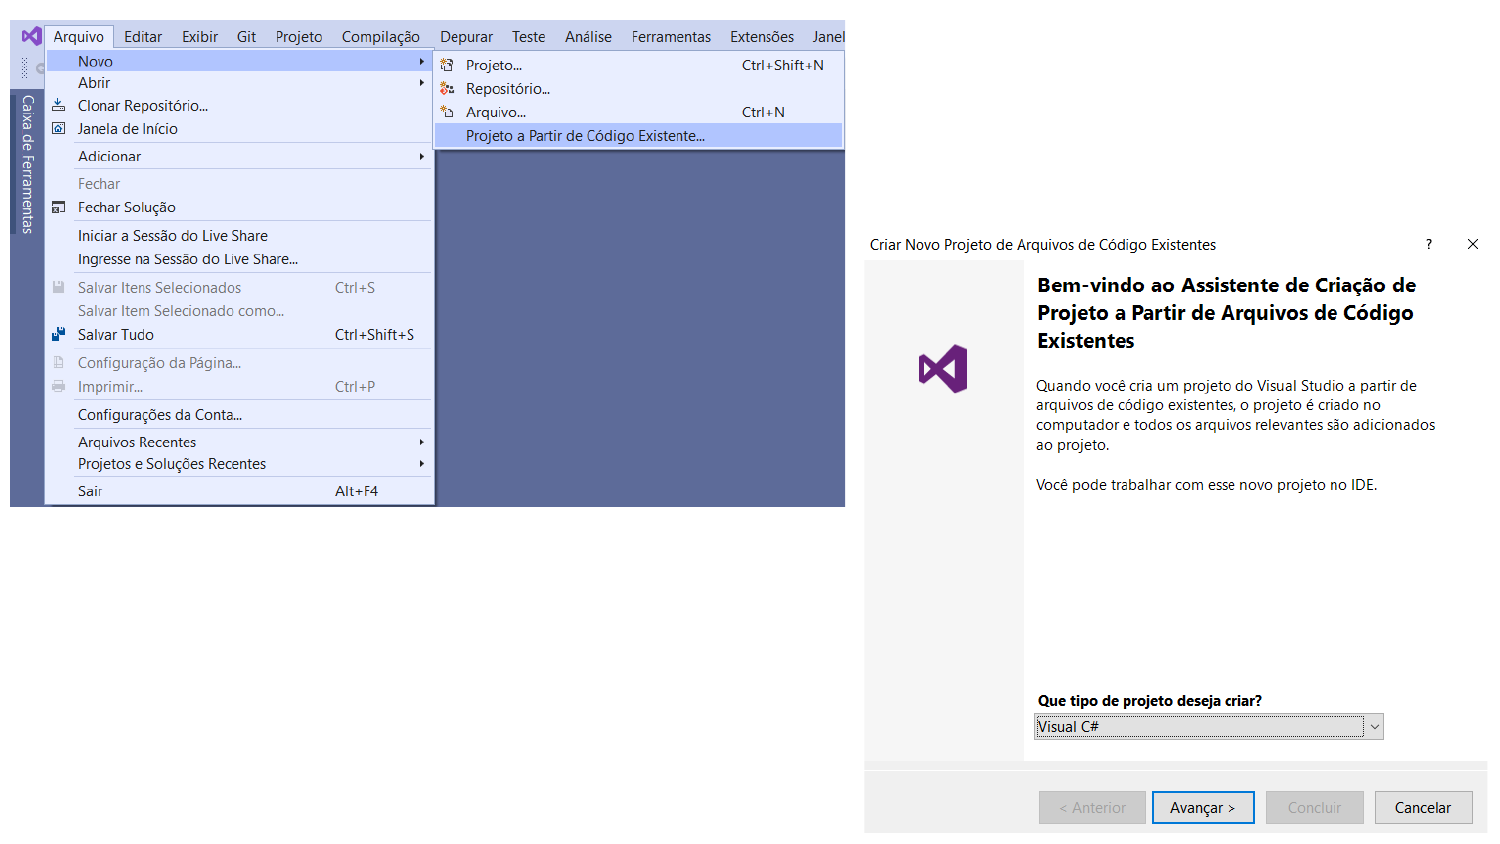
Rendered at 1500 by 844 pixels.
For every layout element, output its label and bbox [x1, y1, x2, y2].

picture [864, 232, 1488, 833]
picture [9, 20, 846, 507]
